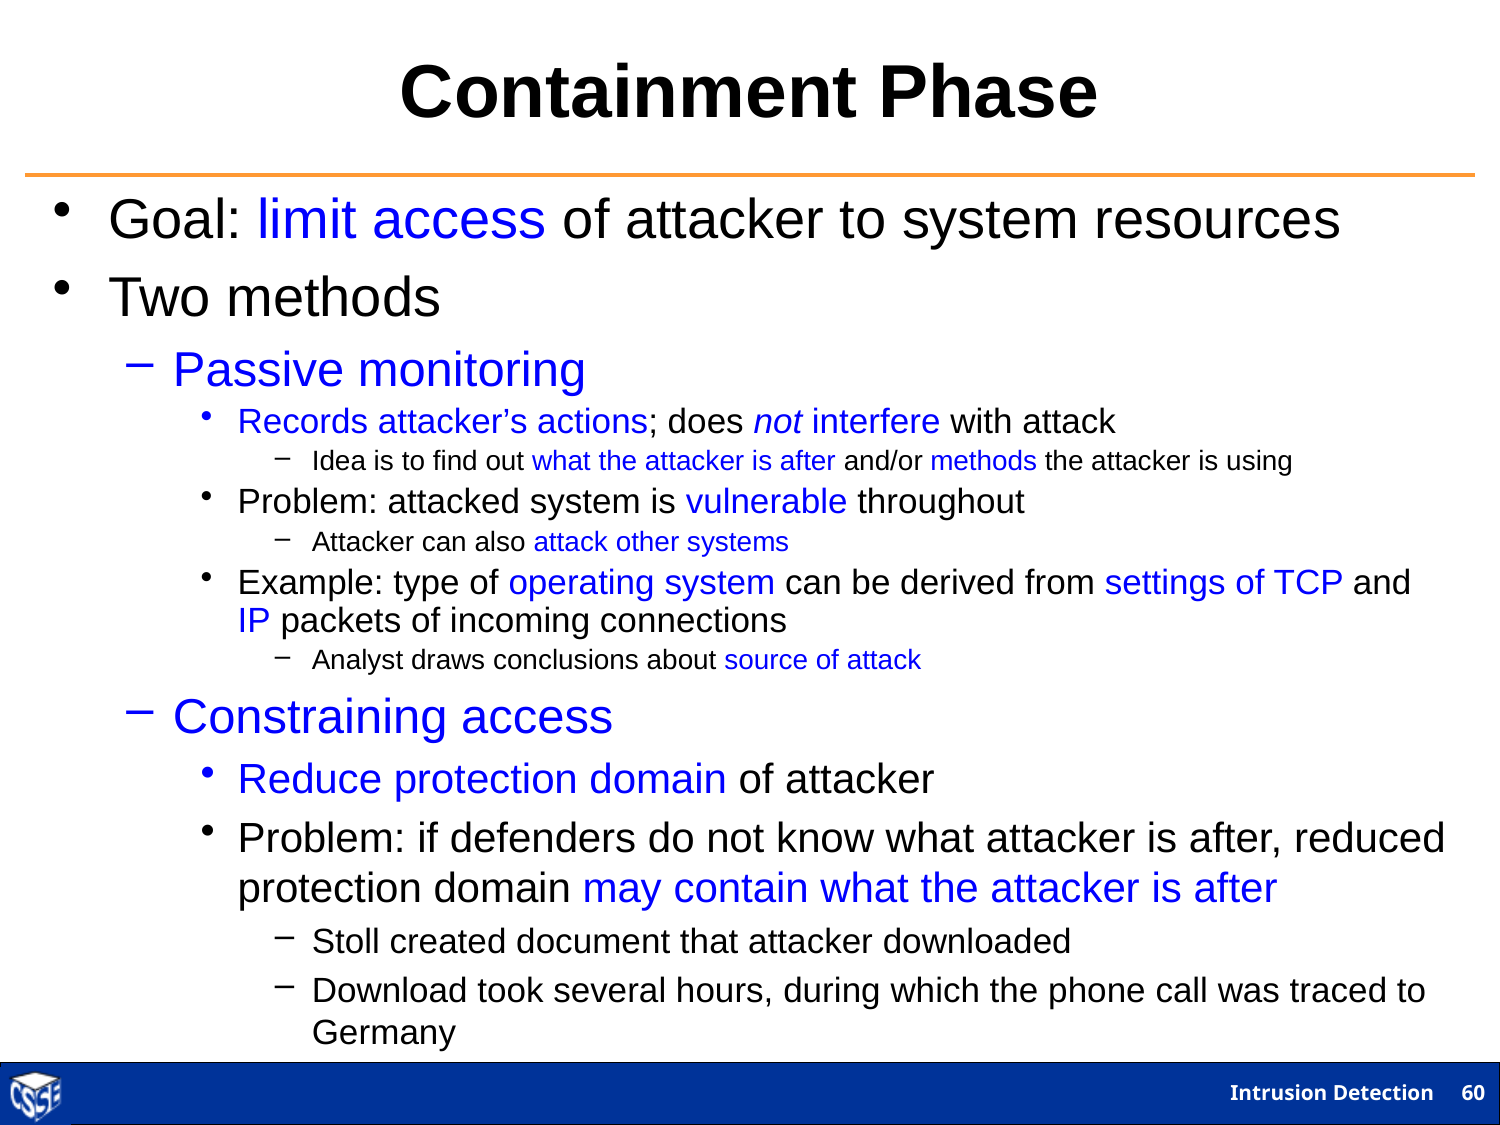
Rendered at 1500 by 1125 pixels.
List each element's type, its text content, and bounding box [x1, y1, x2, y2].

title Containment Phase [37, 12, 1463, 163]
picture [0, 1067, 71, 1125]
list Goal: limit access of attacker to system resources Two methods Passive monitoring Records attacker’s actions; does not interfere with attack Idea is to find out what the attacker is after and/or methods the attacker is using Problem: attacked system is vulnerable throughout Attacker can also attack other systems Example: type of operating system can be derived from settings of TCP and IP packets of incoming connections Analyst draws conclusions about source of attack Constraining access Reduce protection domain of attacker Problem: if defenders do not know what attacker is after, reduced protection domain may contain what the attacker is after Stoll created document that attacker downloaded Download took several hours, during which the phone call was traced to Germany [37, 174, 1463, 1063]
